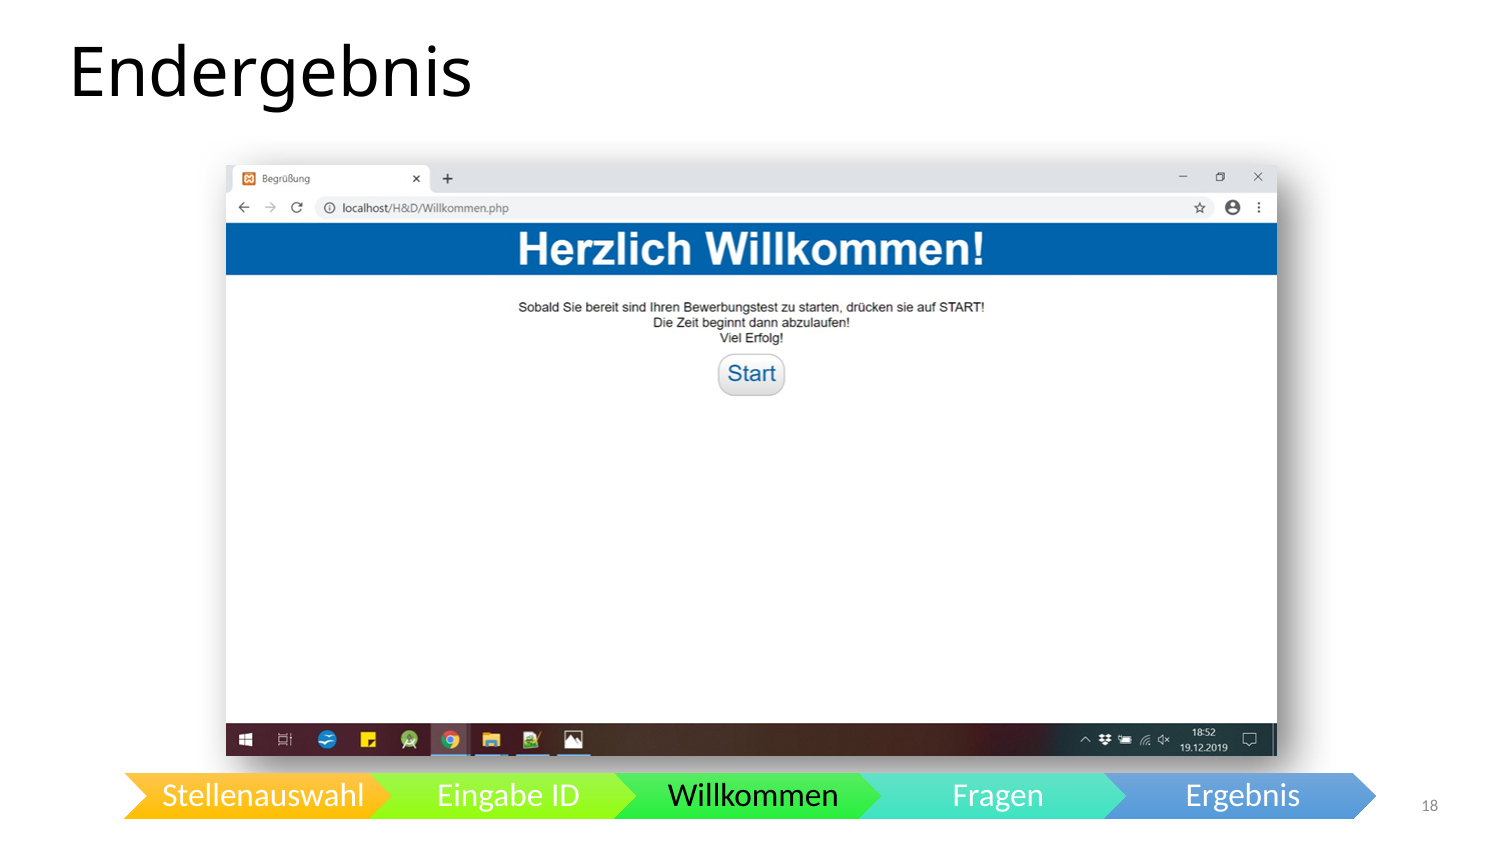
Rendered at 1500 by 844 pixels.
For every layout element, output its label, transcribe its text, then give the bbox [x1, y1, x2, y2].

slide_number 18 [1376, 789, 1439, 820]
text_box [123, 772, 1376, 820]
picture [226, 165, 1277, 756]
title Endergebnis [53, 26, 1441, 122]
